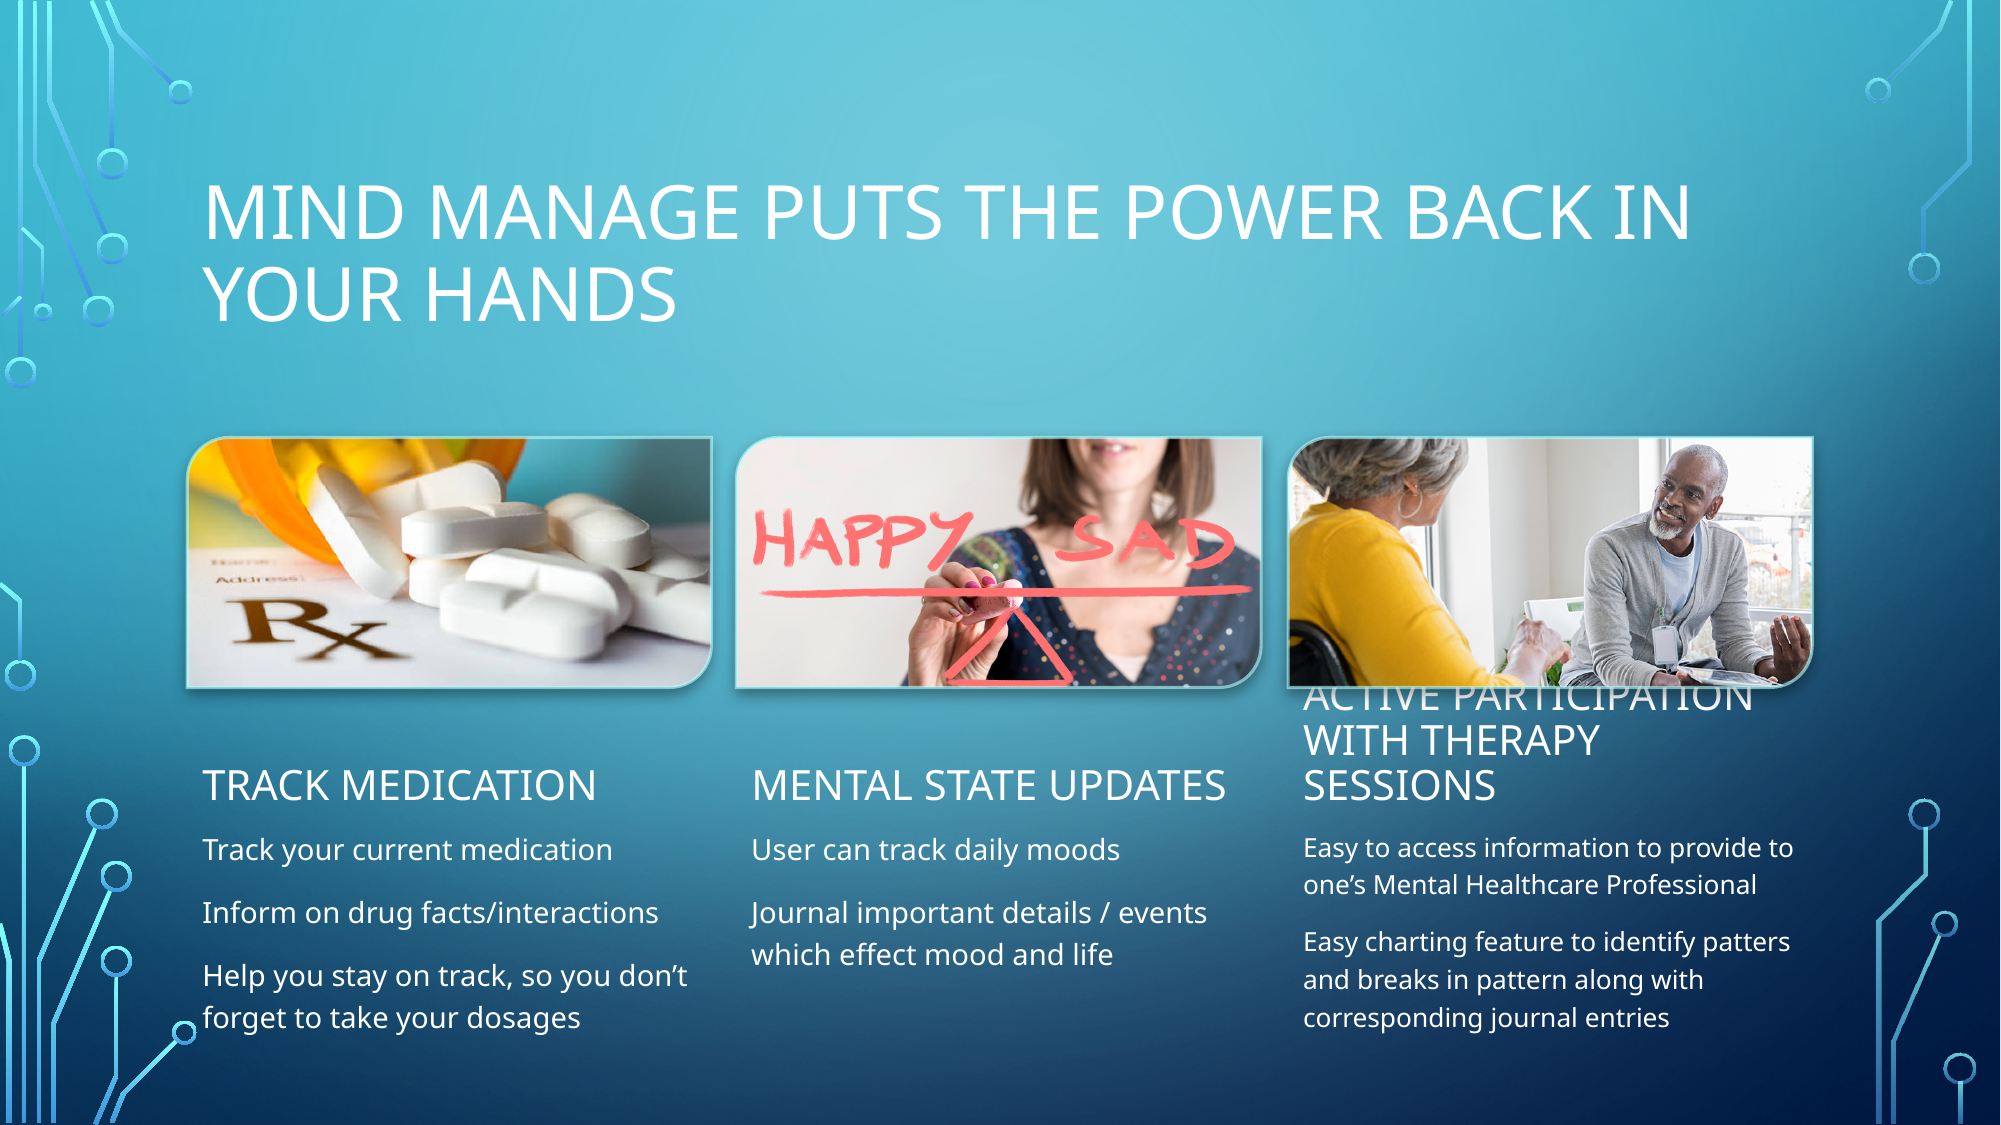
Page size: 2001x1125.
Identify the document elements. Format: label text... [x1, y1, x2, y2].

list Easy to access information to provide to one’s Mental Healthcare Professional Easy charting feature to identify patters and breaks in pattern along with corresponding journal entries [1288, 817, 1813, 1068]
title Mind manage puts the power back in your hands [187, 99, 1813, 413]
list Active participation with therapy sessions [1288, 722, 1812, 817]
picture [736, 437, 1262, 688]
picture [1287, 437, 1813, 688]
picture [186, 437, 712, 688]
list User can track daily moods Journal important details / events which effect mood and life [736, 817, 1262, 1068]
list Track Medication [187, 722, 712, 817]
list Track your current medication Inform on drug facts/interactions Help you stay on track, so you don’t forget to take your dosages [187, 817, 712, 1072]
list Mental state updates [736, 722, 1262, 817]
